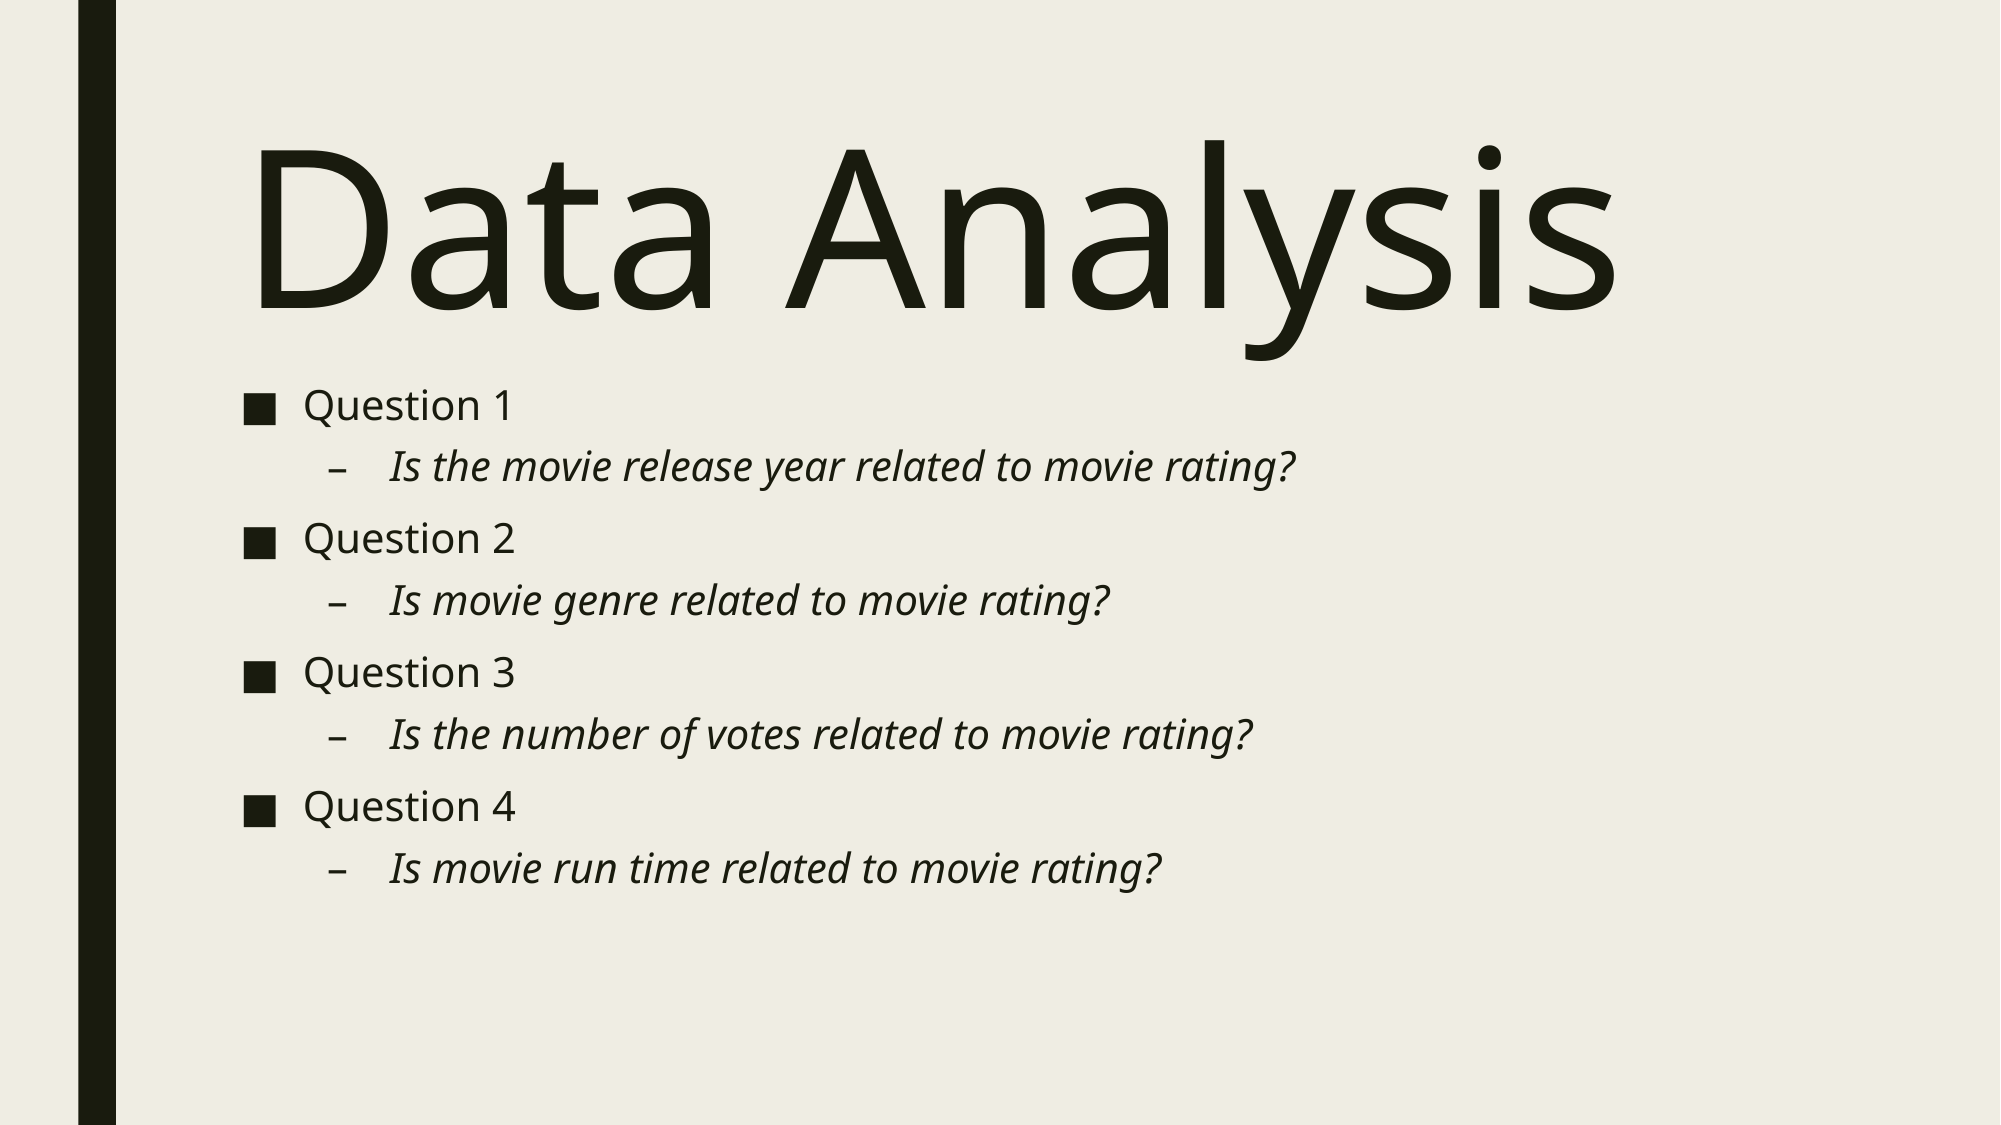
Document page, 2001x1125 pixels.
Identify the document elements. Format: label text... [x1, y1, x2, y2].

list Question 1 Is the movie release year related to movie rating? Question 2 Is movie genre related to movie rating? Question 3 Is the number of votes related to movie rating? Question 4 Is movie run time related to movie rating? [225, 375, 1800, 963]
title Data Analysis [225, 112, 1800, 357]
